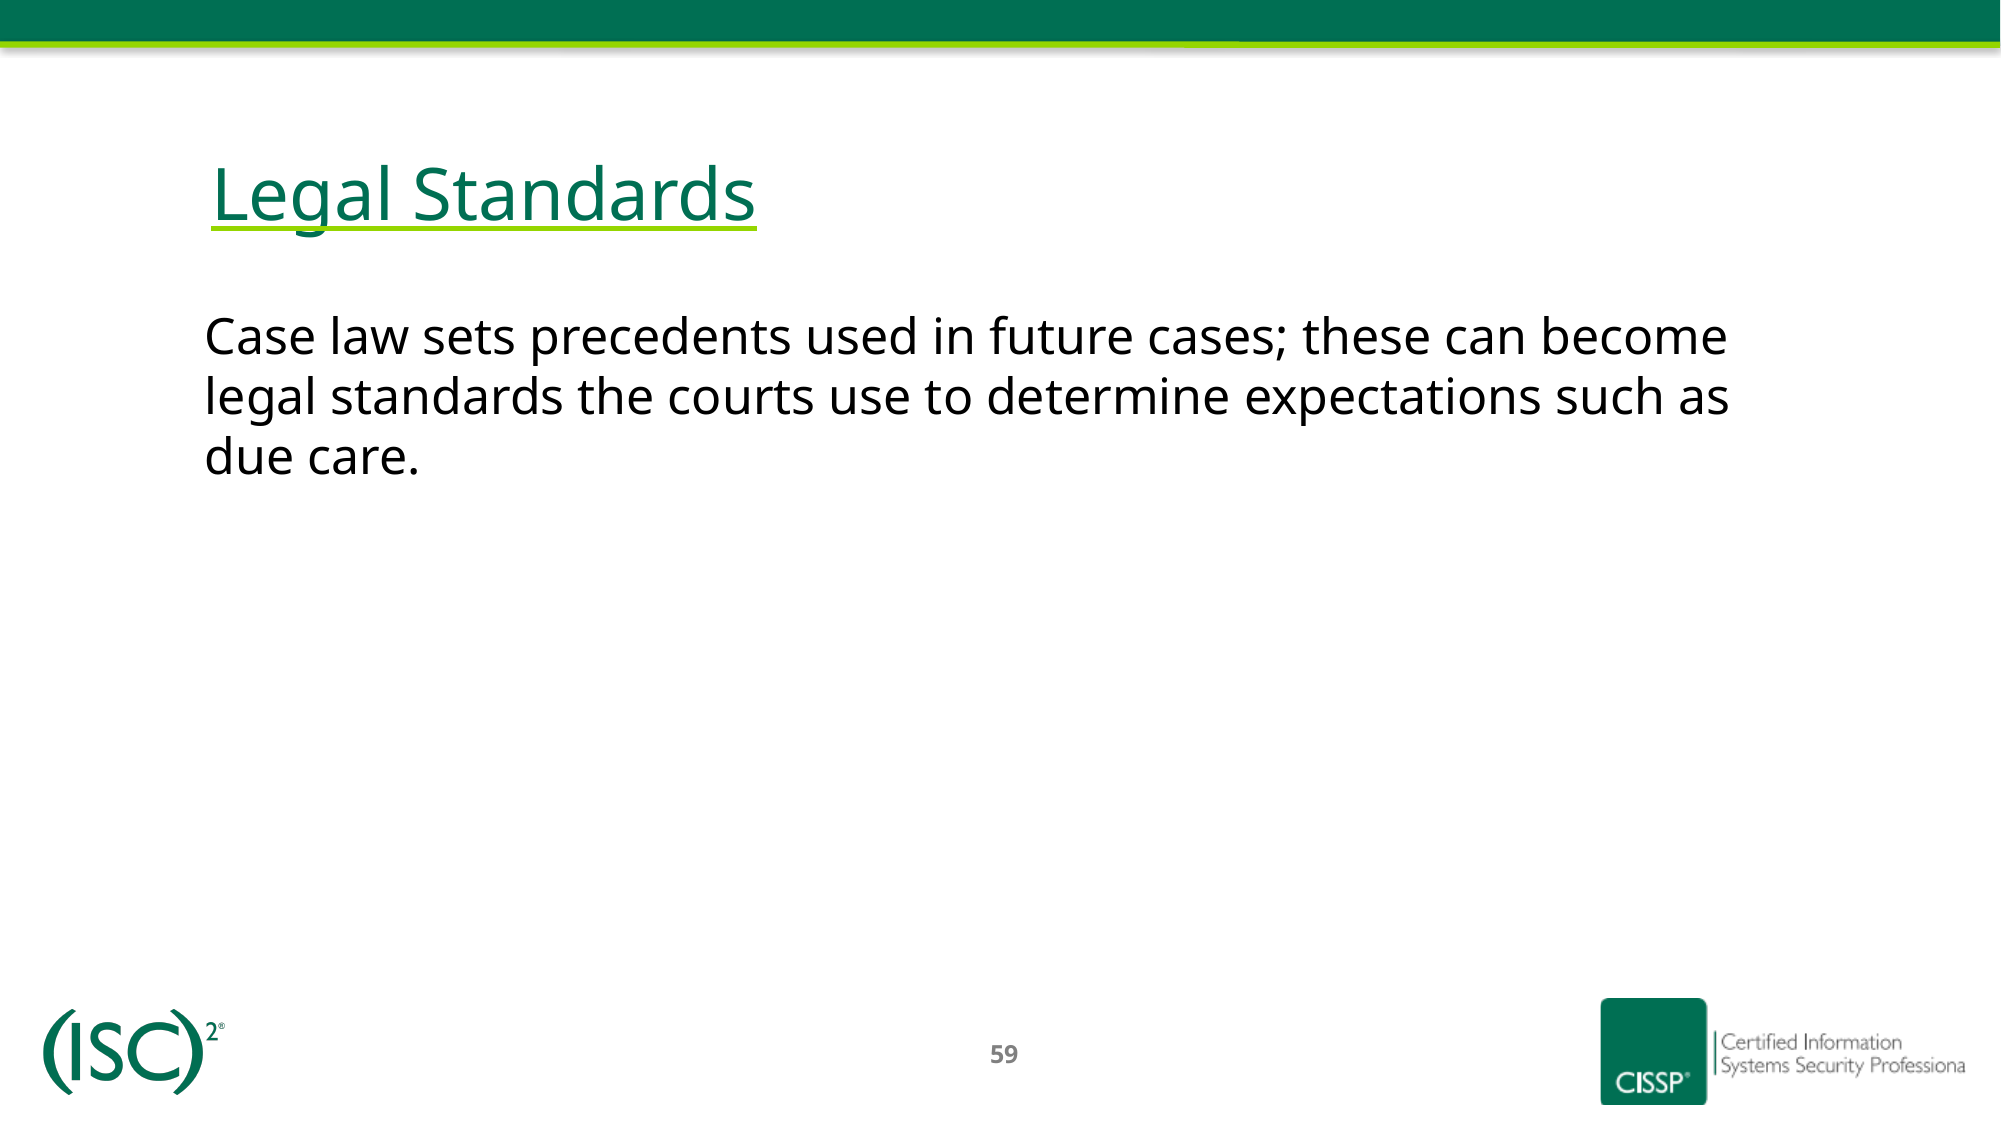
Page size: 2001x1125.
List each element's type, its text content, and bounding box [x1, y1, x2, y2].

title Legal Standards [196, 91, 1618, 280]
list Case law sets precedents used in future cases; these can become legal standards the courts use to determine expectations such as due care. [189, 297, 1837, 961]
picture [40, 1005, 228, 1099]
